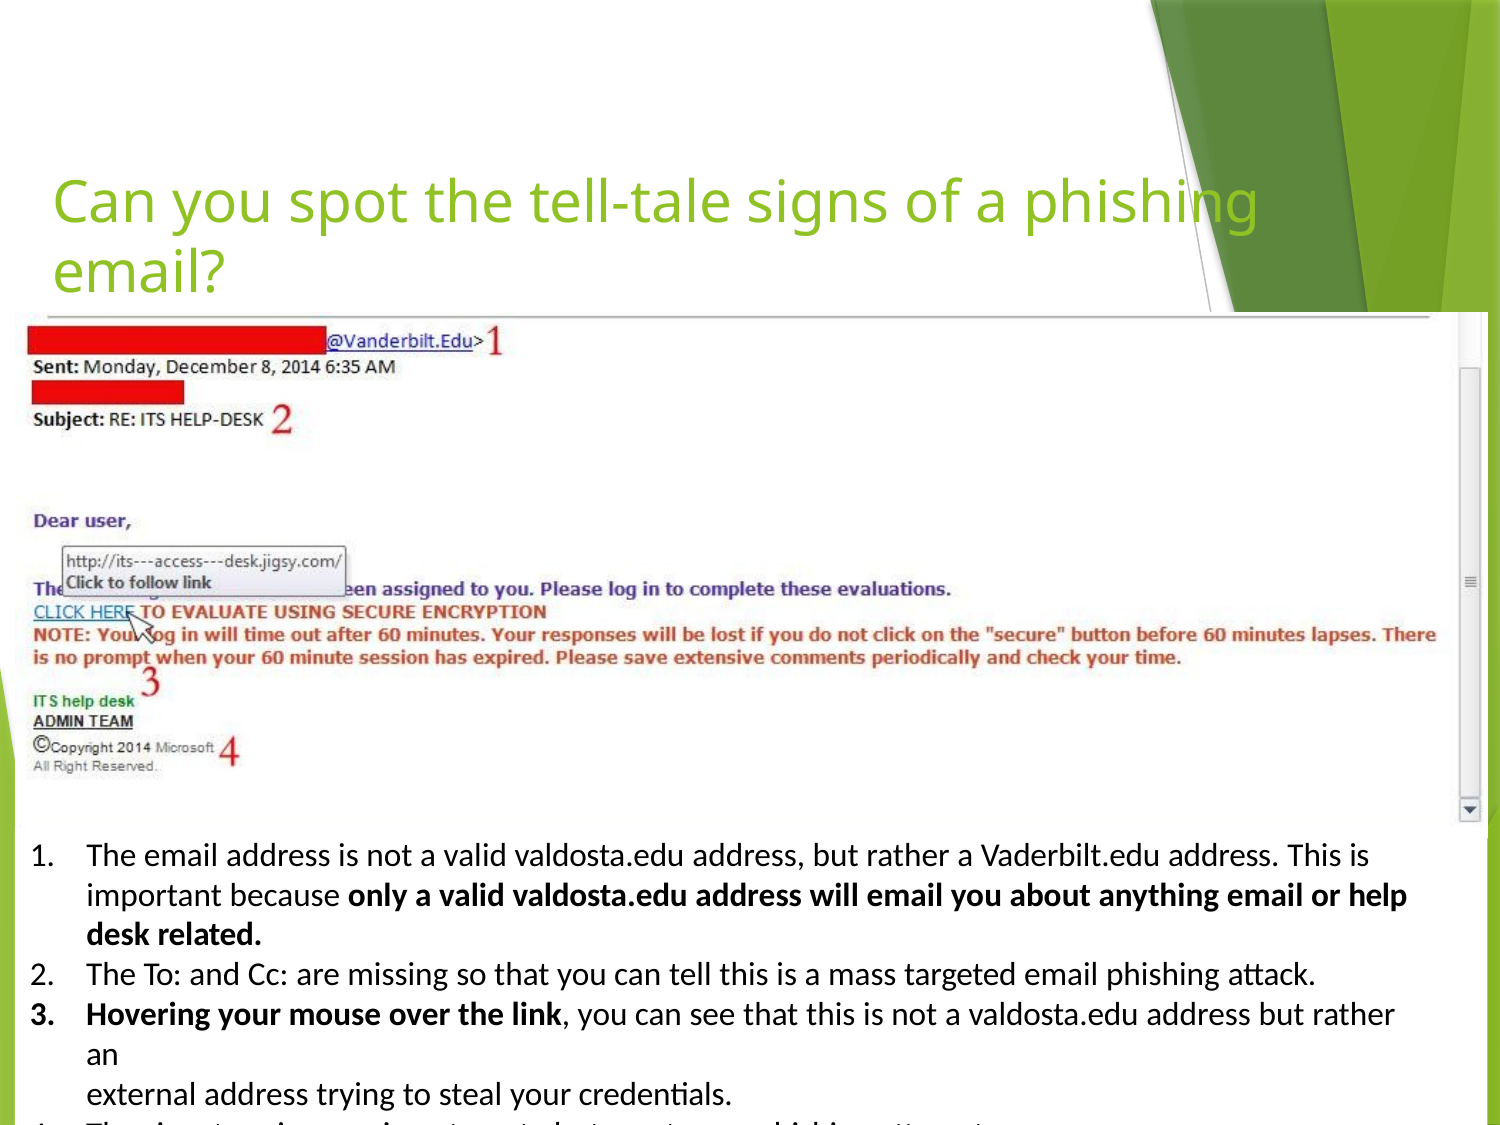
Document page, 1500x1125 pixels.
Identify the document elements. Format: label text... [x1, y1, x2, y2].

title Can you spot the tell-tale signs of a phishing email? [50, 162, 1266, 311]
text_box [14, 311, 1488, 1125]
